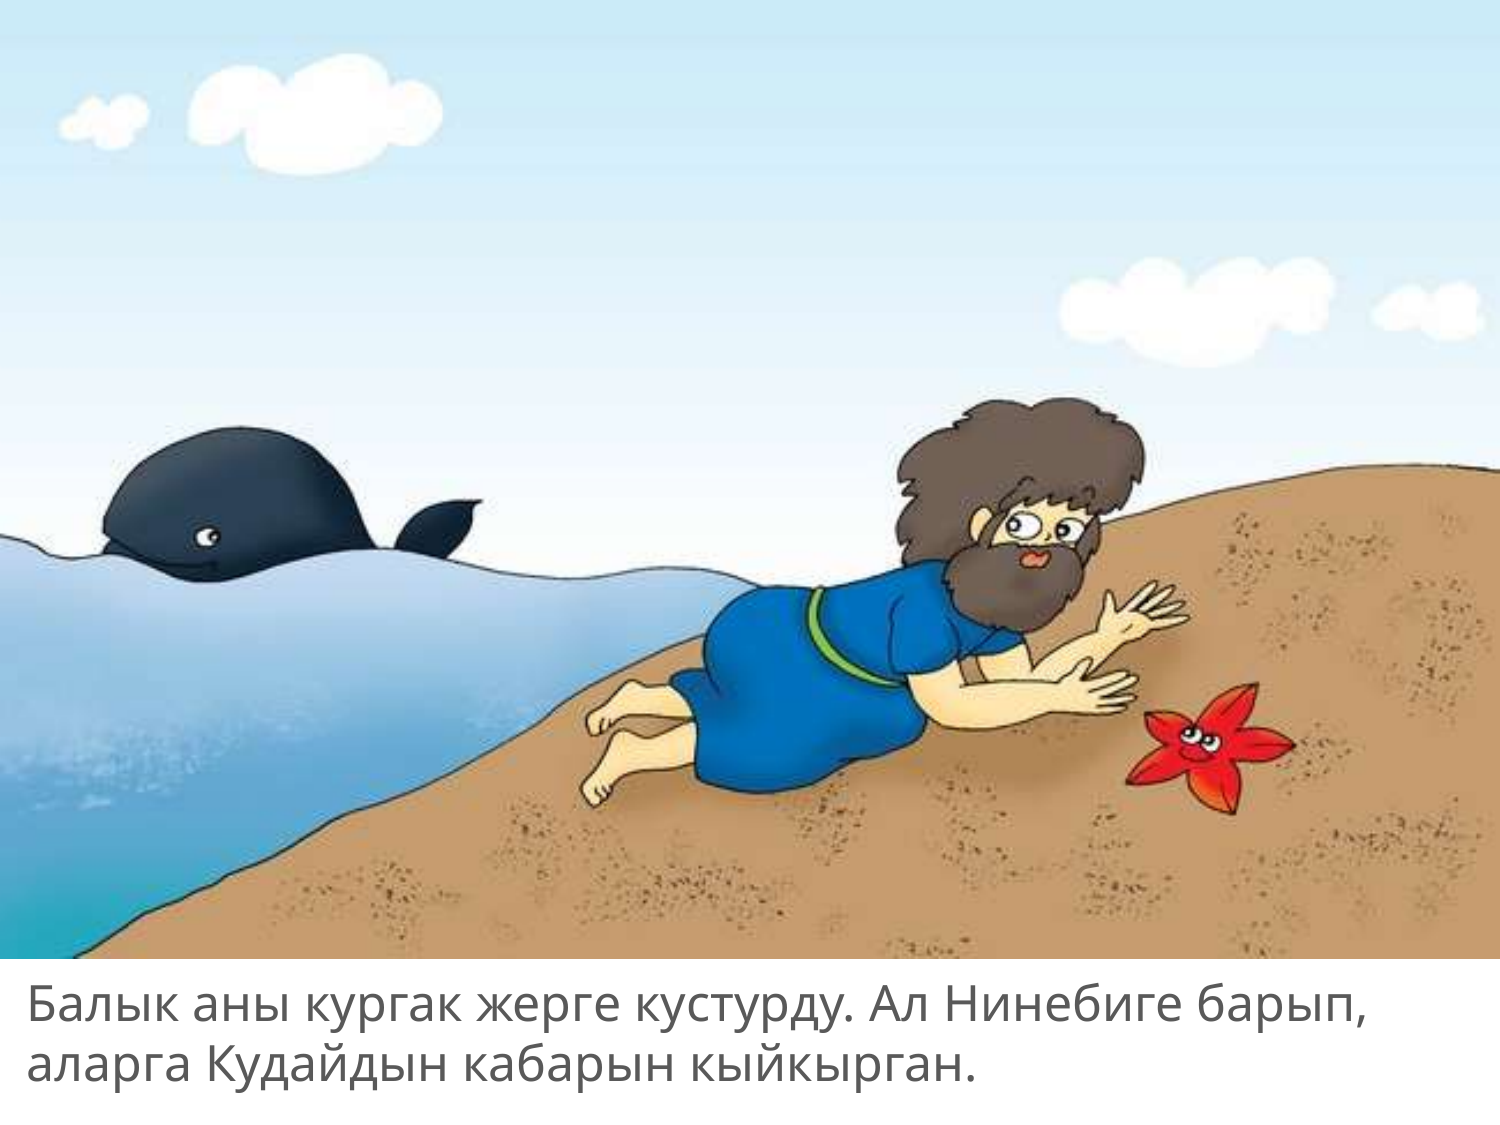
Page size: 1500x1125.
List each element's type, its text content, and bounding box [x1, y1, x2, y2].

picture [0, 0, 1500, 959]
text_box Балык аны кургак жерге кустурду. Ал Нинебиге барып, аларга Кудайдын кабарын кыйкырган. [11, 966, 1498, 1099]
